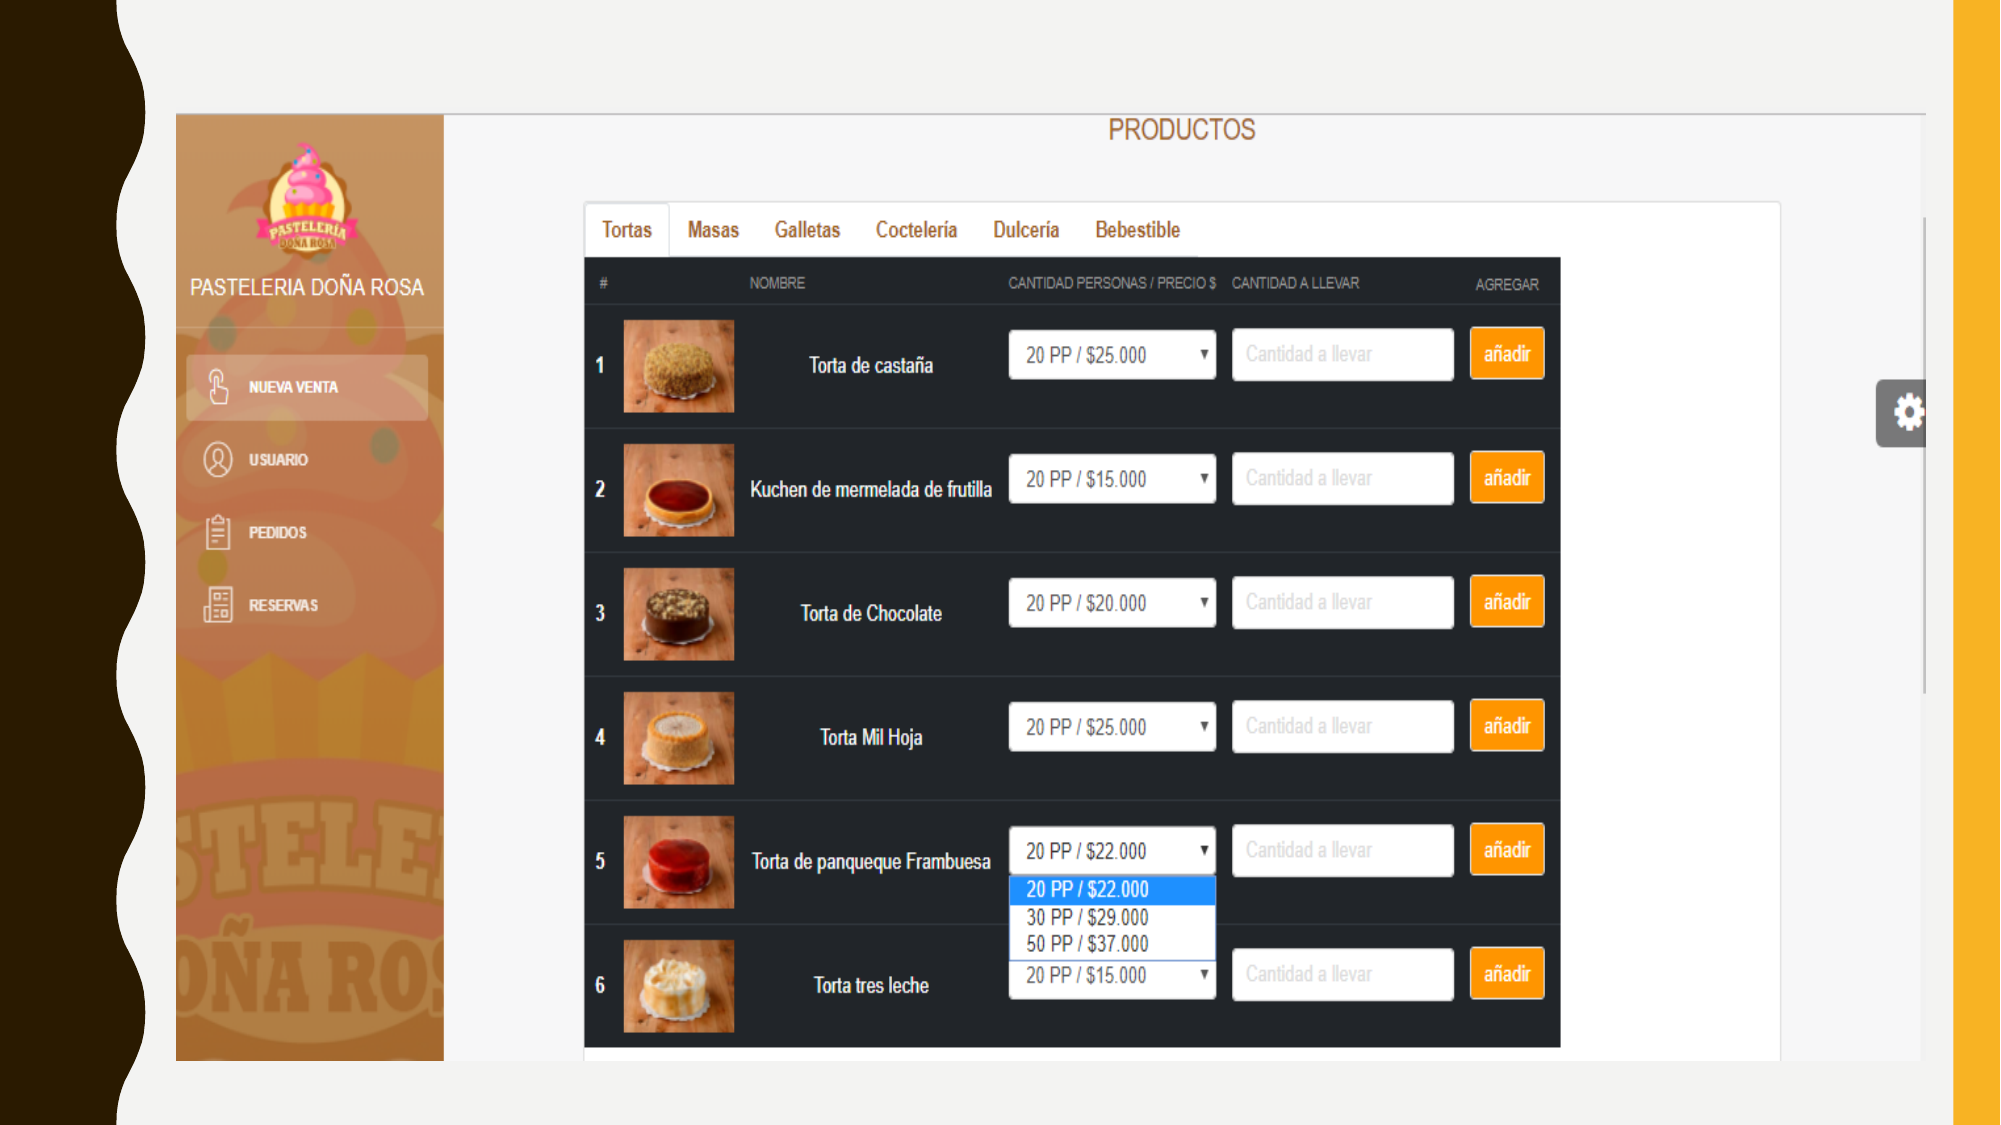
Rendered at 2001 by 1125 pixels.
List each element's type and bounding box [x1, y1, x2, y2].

picture [176, 107, 1926, 1061]
